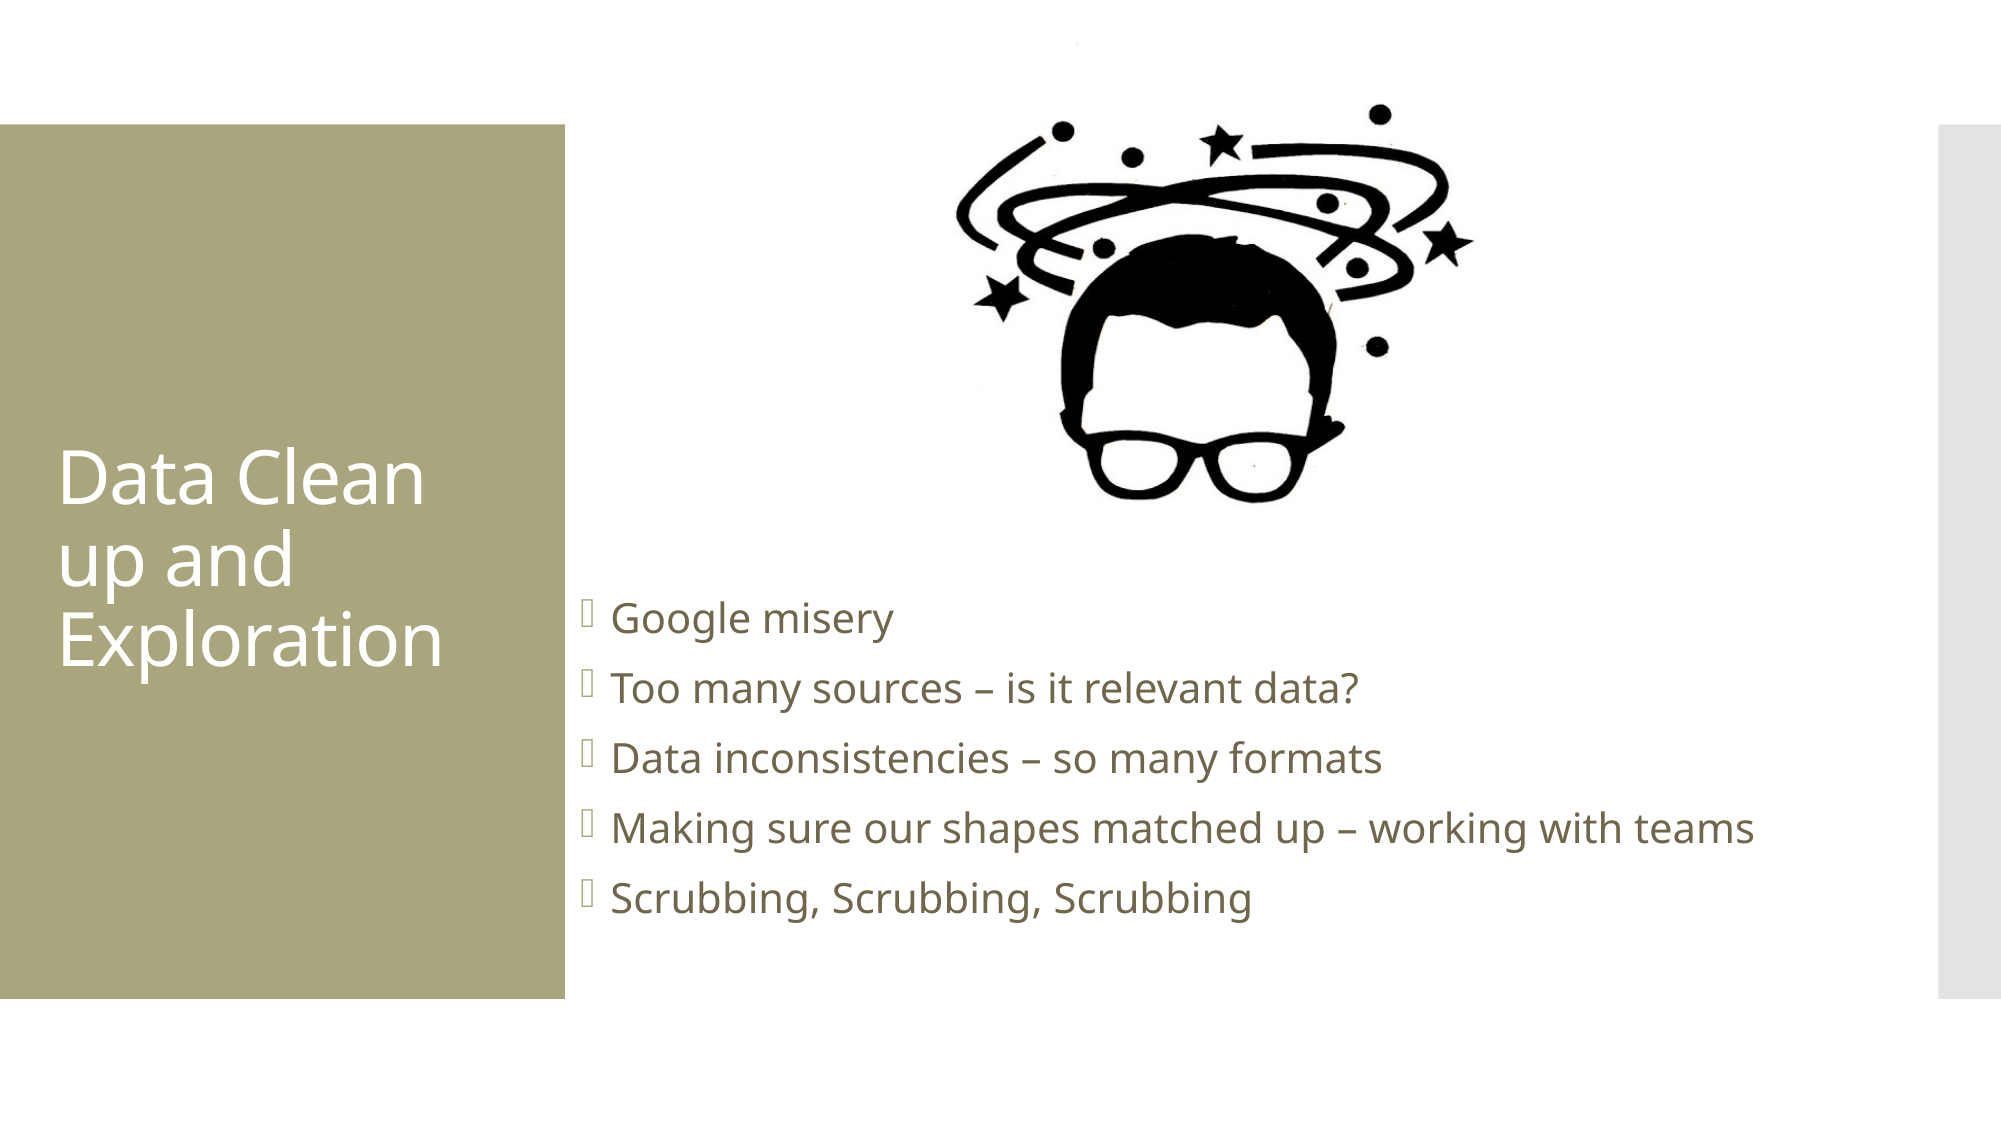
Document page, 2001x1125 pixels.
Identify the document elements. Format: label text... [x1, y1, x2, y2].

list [927, 38, 1499, 518]
title Data Clean up and Exploration [41, 184, 525, 940]
list Google misery Too many sources – is it relevant data? Data inconsistencies – so many formats Making sure our shapes matched up – working with teams Scrubbing, Scrubbing, Scrubbing [565, 650, 1924, 1079]
